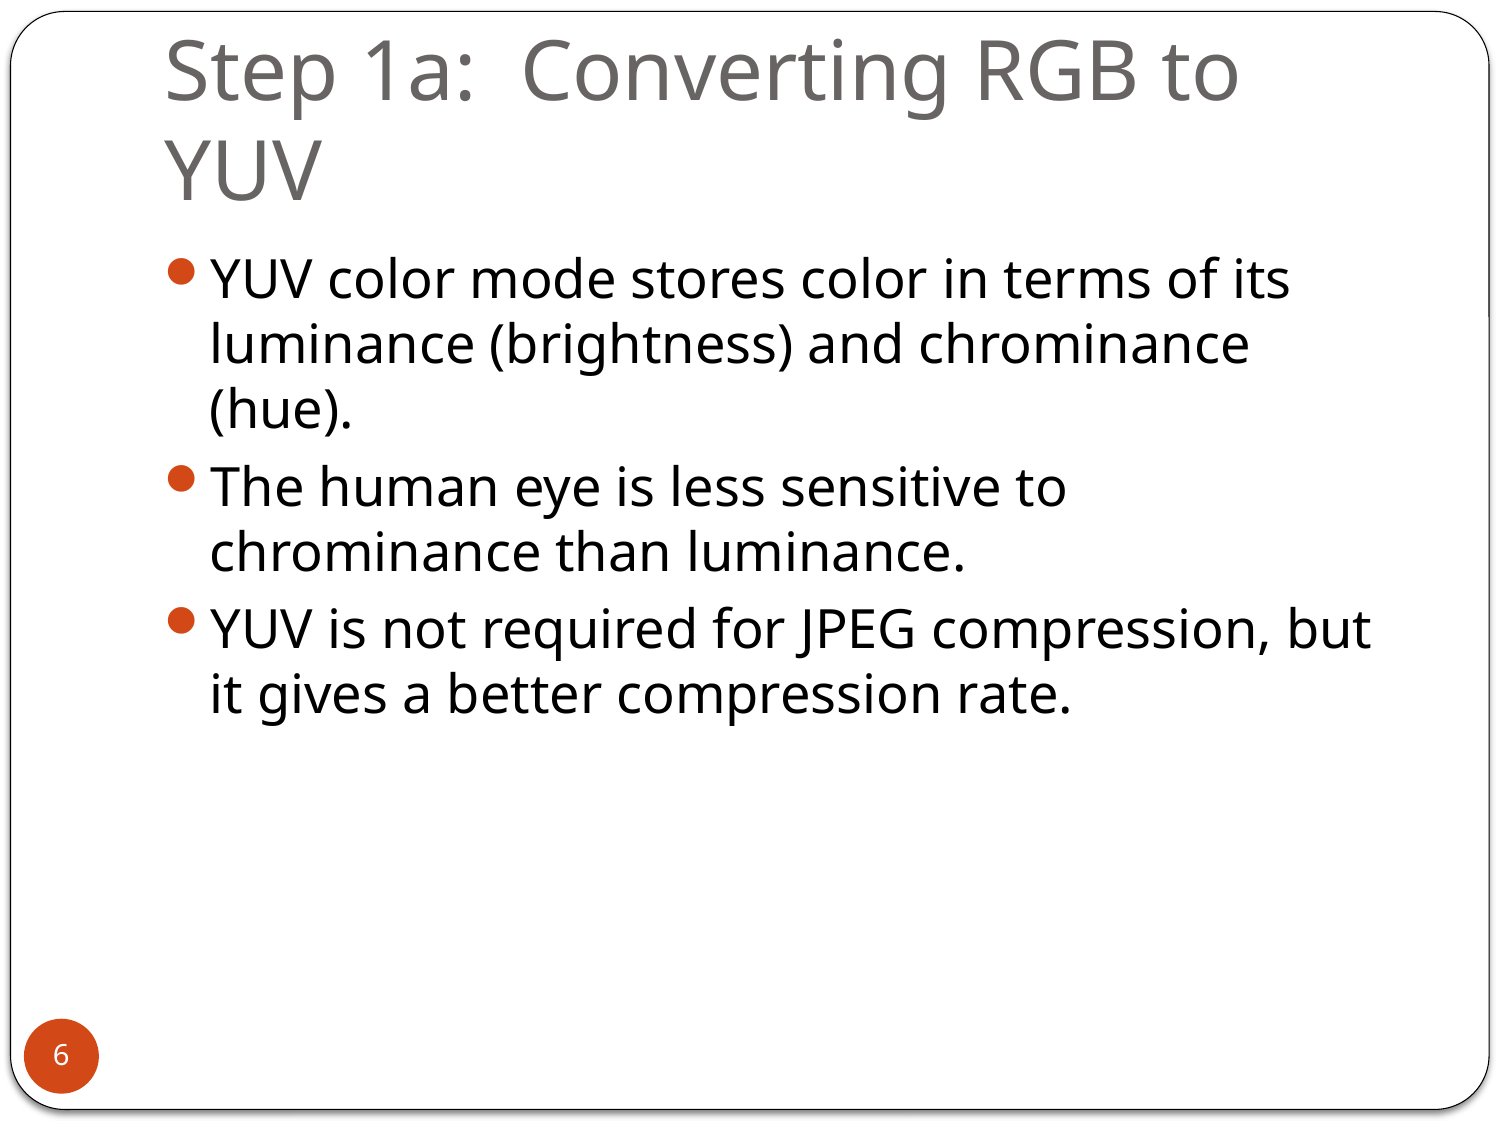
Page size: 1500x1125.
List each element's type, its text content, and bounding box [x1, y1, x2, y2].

list YUV color mode stores color in terms of its luminance (brightness) and chrominance (hue). The human eye is less sensitive to chrominance than luminance. YUV is not required for JPEG compression, but it gives a better compression rate. [150, 237, 1425, 988]
title Step 1a: Converting RGB to YUV [150, 45, 1425, 233]
slide_number 6 [23, 1018, 99, 1094]
